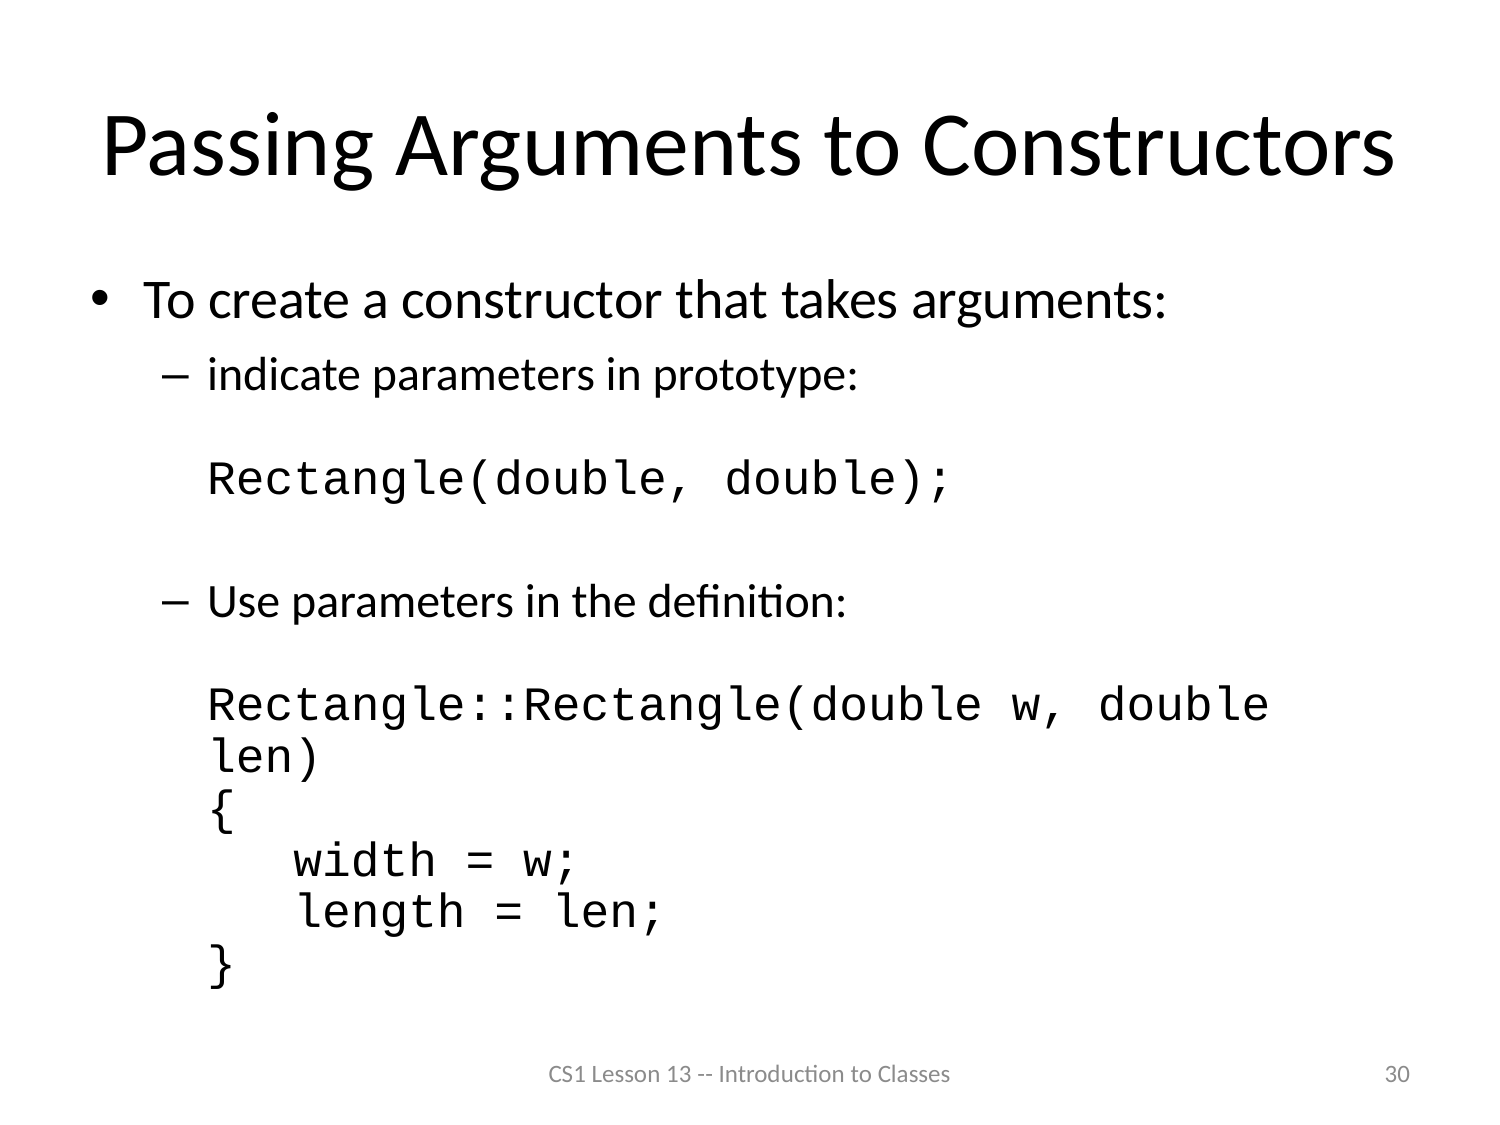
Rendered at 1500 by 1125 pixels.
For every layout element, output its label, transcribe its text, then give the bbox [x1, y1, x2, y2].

footer CS1 Lesson 13 -- Introduction to Classes [512, 1042, 988, 1103]
slide_number 30 [1074, 1042, 1425, 1103]
list To create a constructor that takes arguments: indicate parameters in prototype: Rectangle(double, double); Use parameters in the definition: Rectangle::Rectangle(double w, double len) { width = w; length = len; } [75, 262, 1425, 1005]
title Passing Arguments to Constructors [75, 45, 1425, 233]
